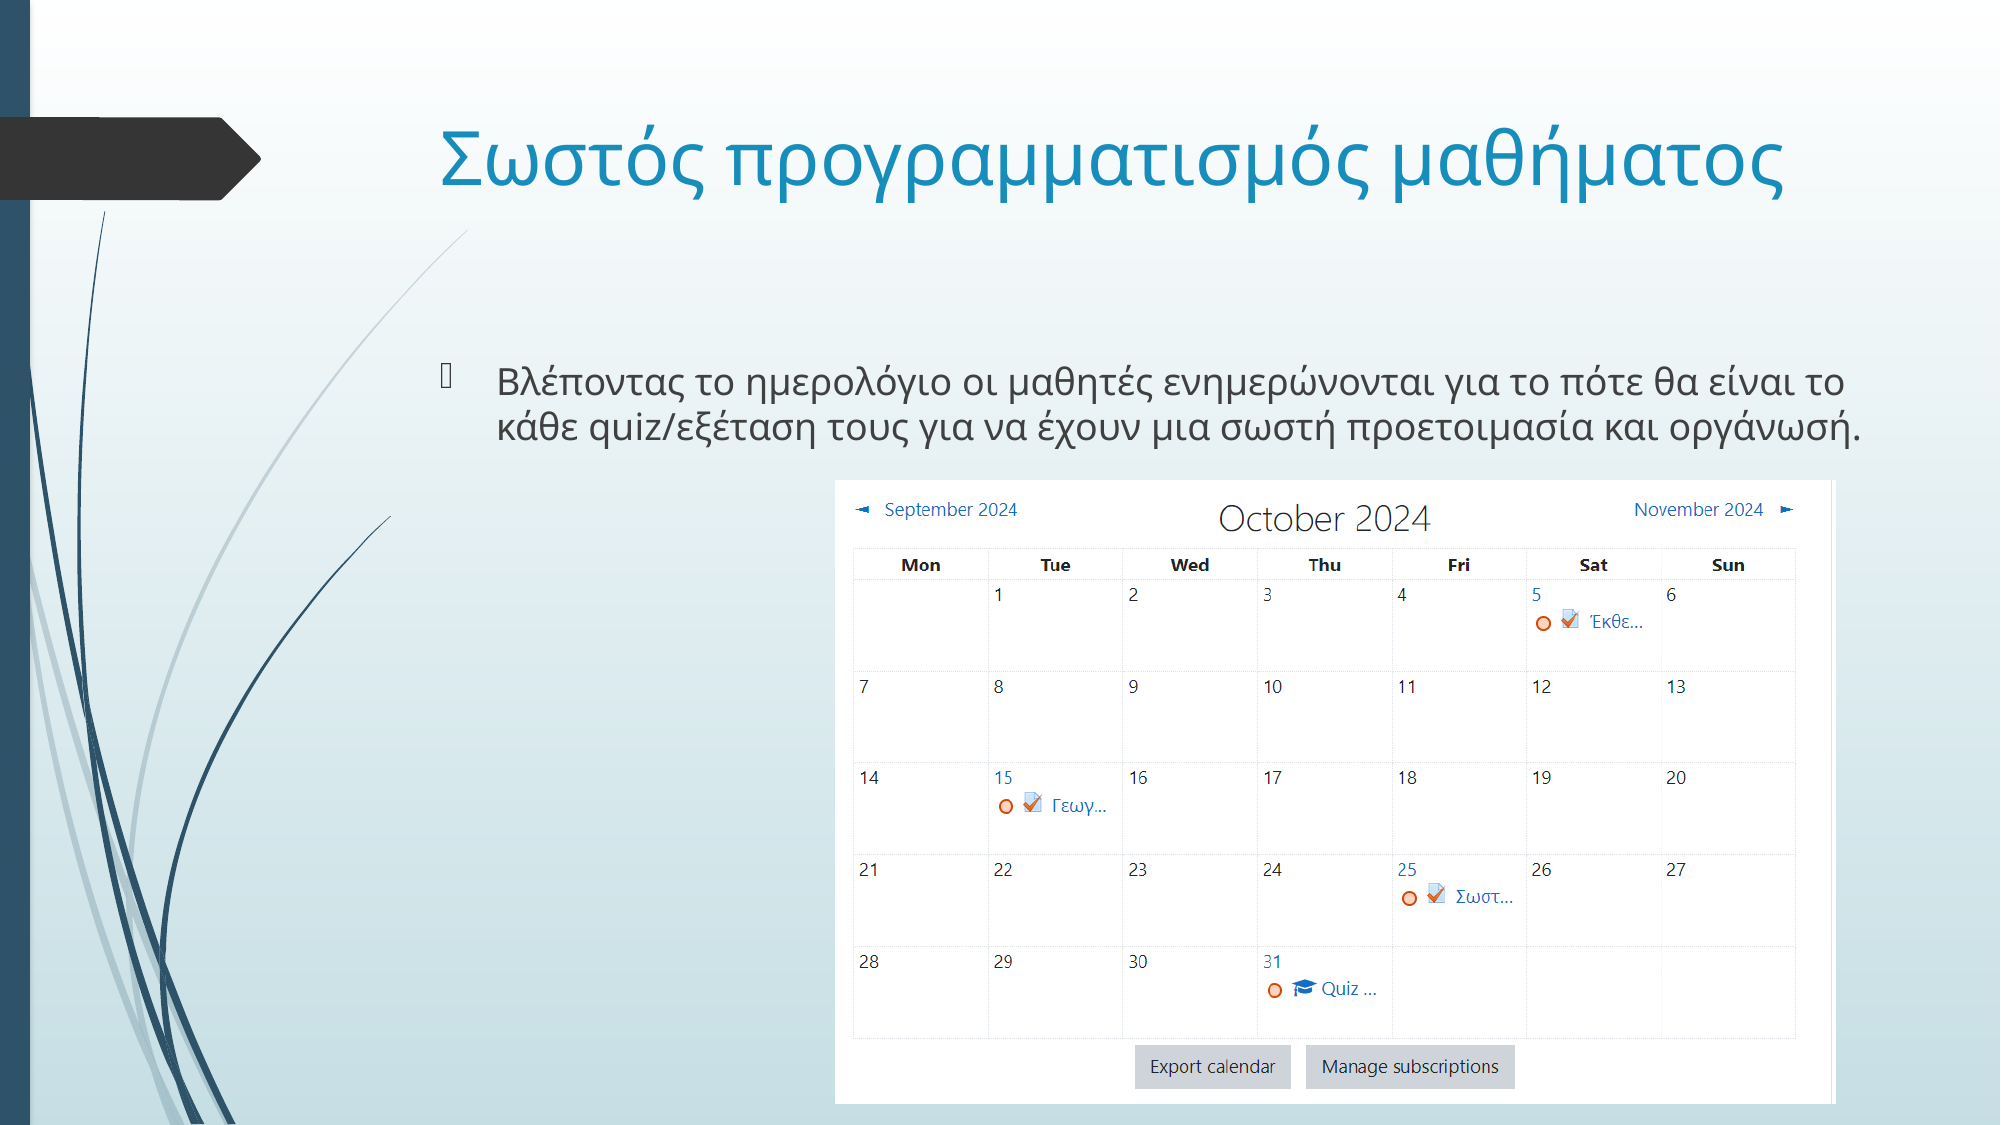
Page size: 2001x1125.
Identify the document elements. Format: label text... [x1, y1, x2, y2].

title Σωστός προγραμματισμός μαθήματος [425, 102, 1888, 313]
picture [835, 480, 1836, 1104]
list Βλέποντας το ημερολόγιο οι μαθητές ενημερώνονται για το πότε θα είναι το κάθε quiz/εξέταση τους για να έχουν μια σωστή προετοιμασία και οργάνωσή. [424, 350, 1888, 970]
